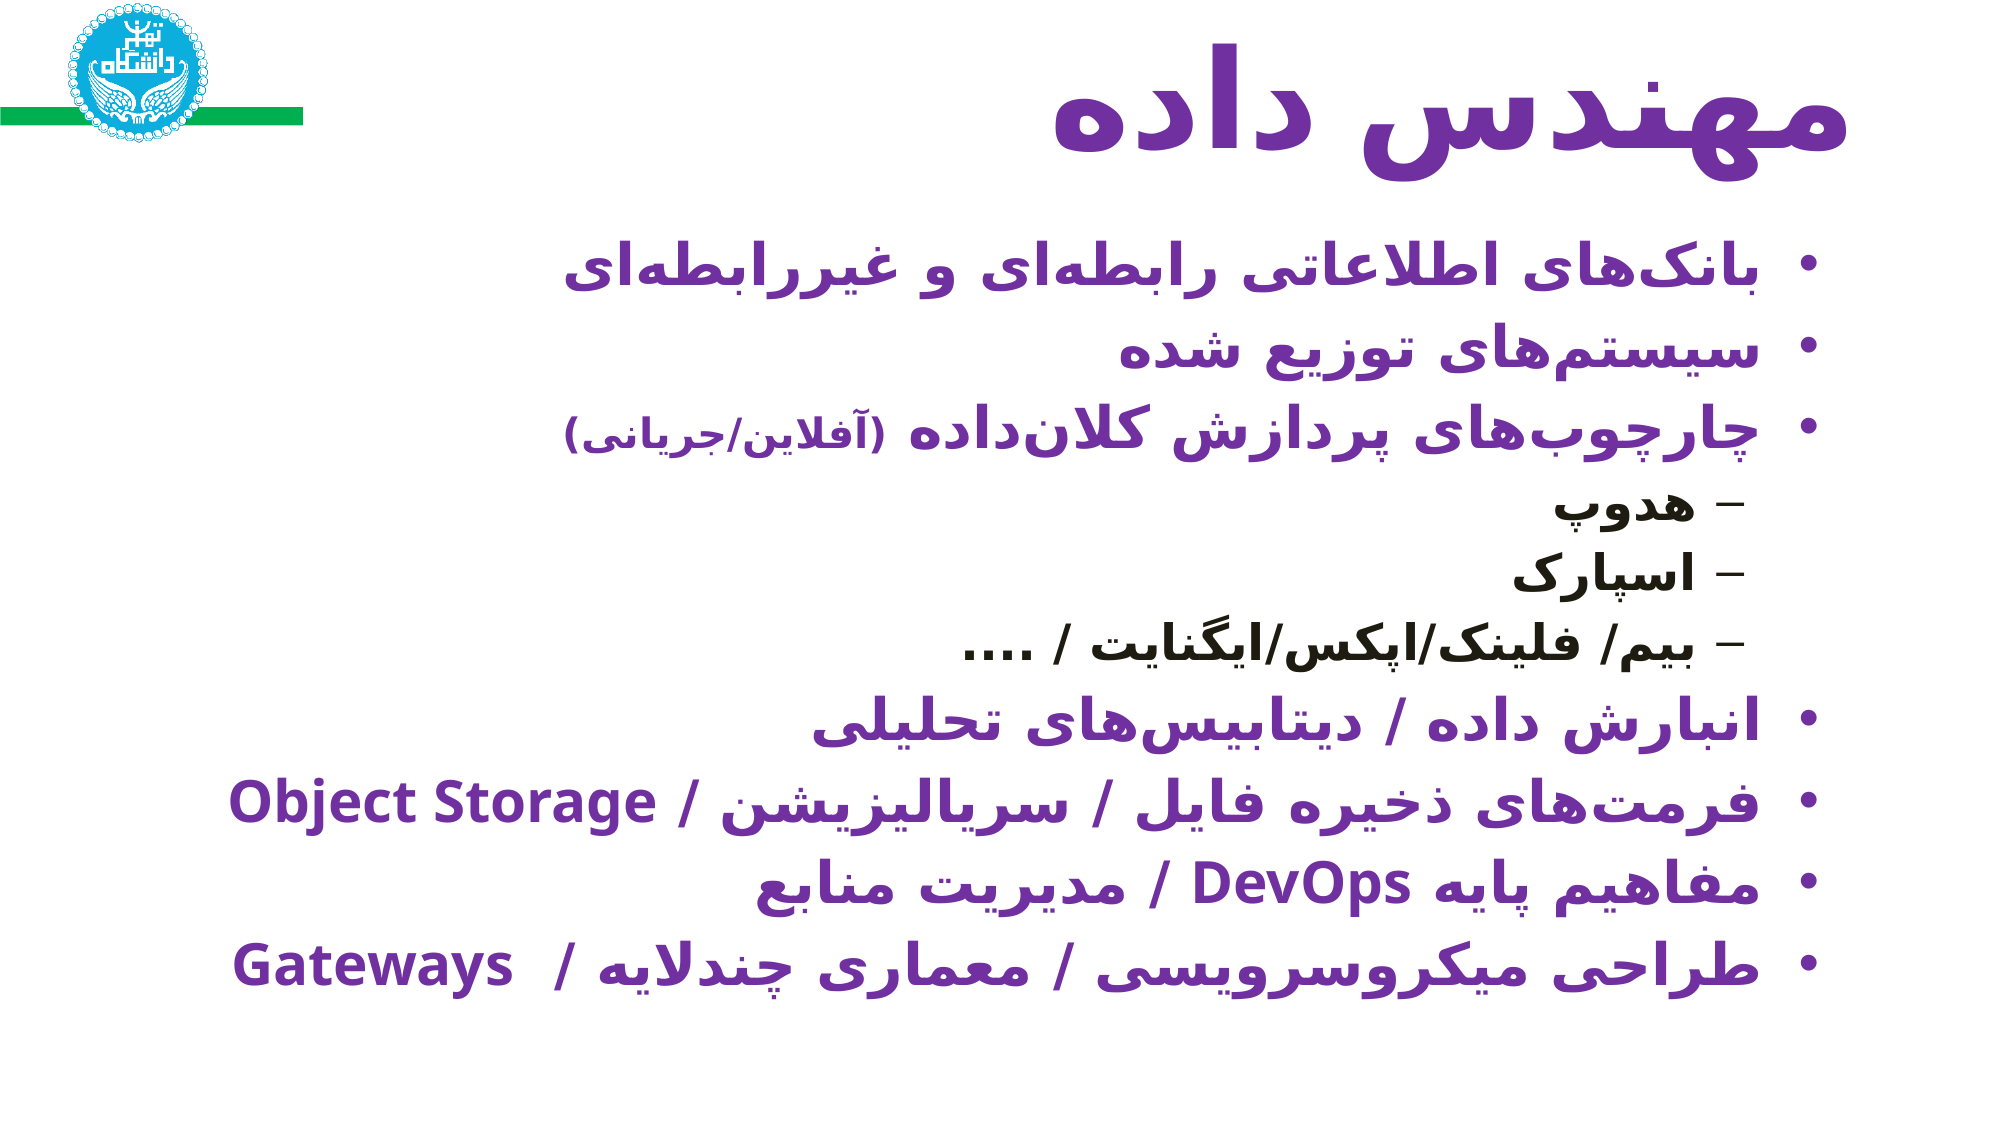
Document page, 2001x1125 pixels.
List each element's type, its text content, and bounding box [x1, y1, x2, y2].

text_box مهندس داده [71, 0, 1872, 188]
text_box بانک‌های اطلاعاتی رابطه‌ای و غیررابطه‌ای سیستم‌های توزیع شده چارچوب‌های پردازش کلان‌داده (آفلاین/جریانی) هدوپ اسپارک بیم/ فلینک/اپکس/ایگنایت / .... انبارش داده / دیتابیس‌های تحلیلی فرمت‌های ذخیره فایل‌ / سریالیزیشن / Object Storage مفاهیم پایه DevOps / مدیریت منابع طراحی میکروسرویسی / معماری چندلایه / Gateways [109, 219, 1835, 994]
picture [66, 1, 71, 143]
